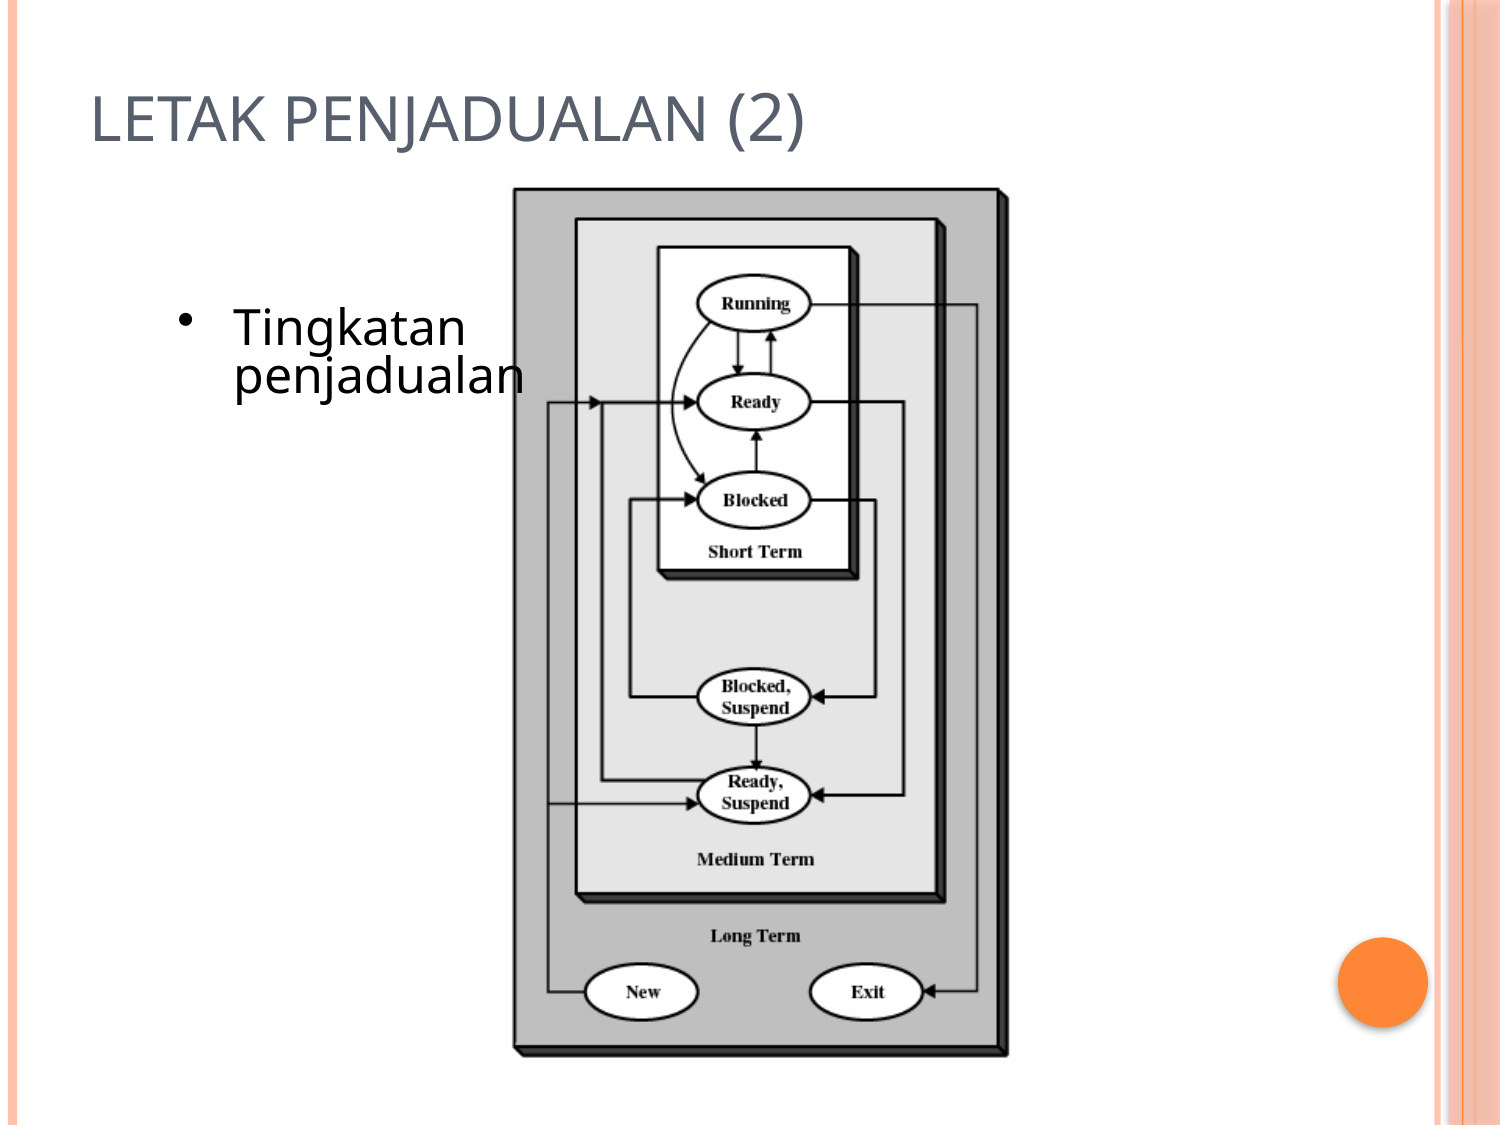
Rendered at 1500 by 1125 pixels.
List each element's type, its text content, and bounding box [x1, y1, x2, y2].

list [499, 174, 1025, 1076]
title Letak Penjadualan (2) [75, 45, 1300, 163]
text_box Tingkatan penjadualan [162, 299, 494, 600]
